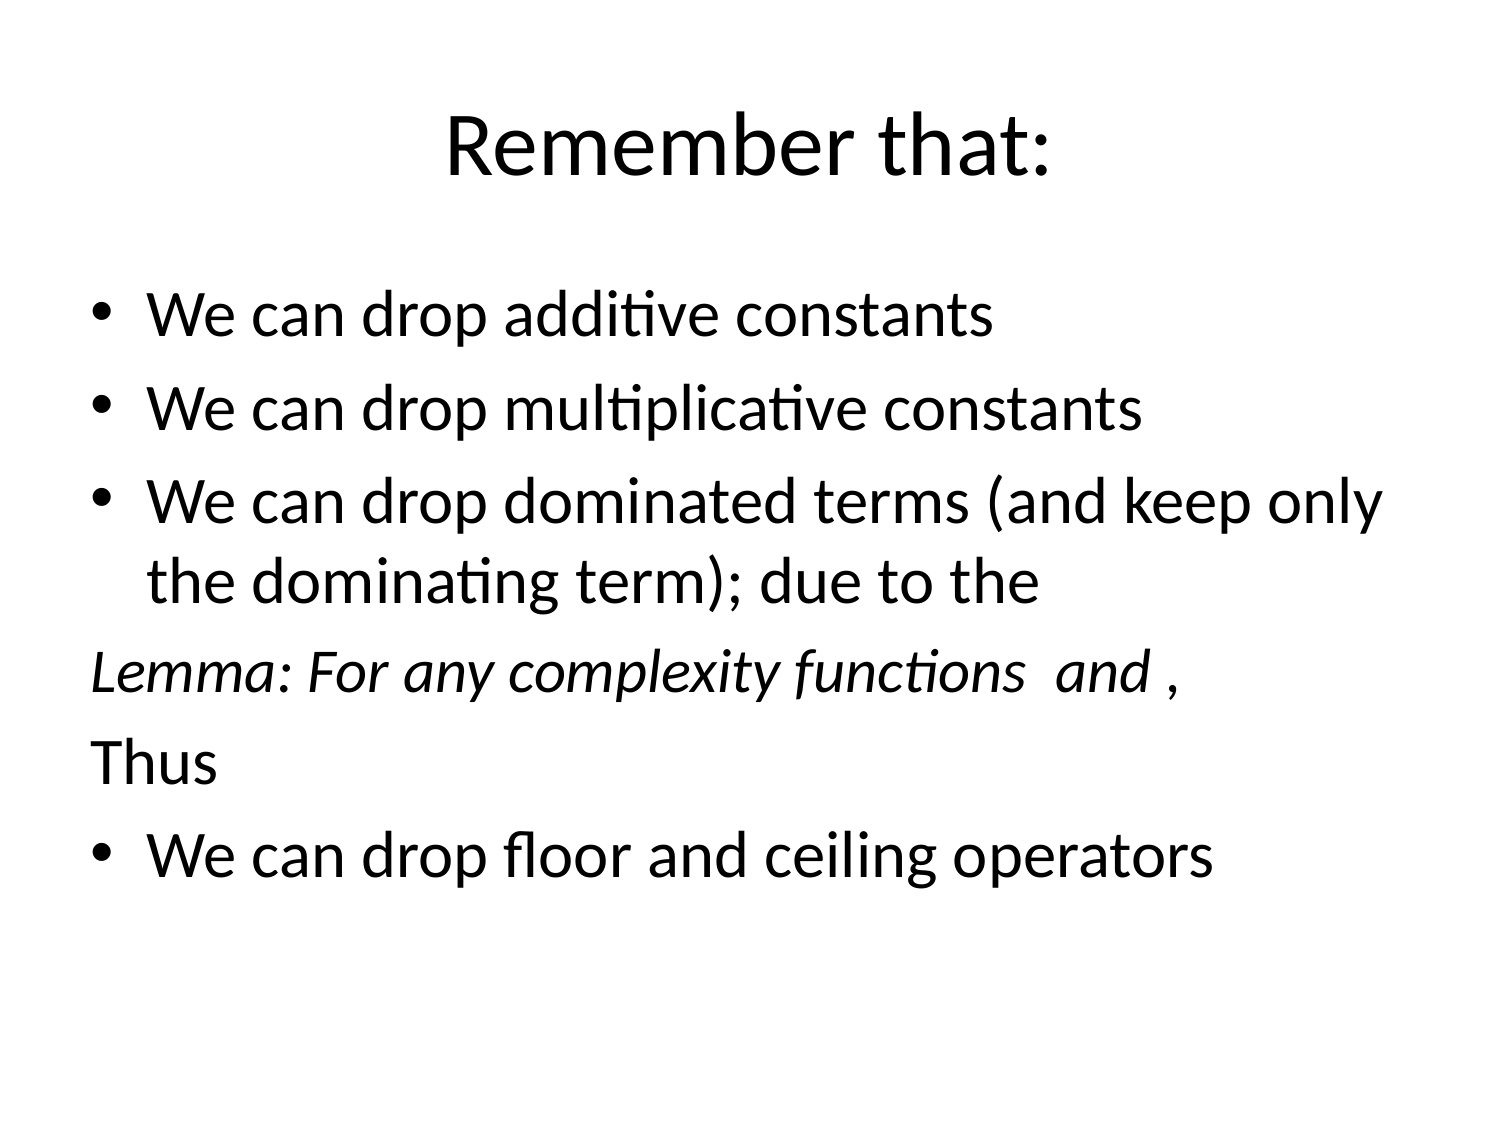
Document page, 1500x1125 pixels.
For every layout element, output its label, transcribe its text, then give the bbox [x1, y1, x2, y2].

title Remember that: [75, 45, 1425, 233]
